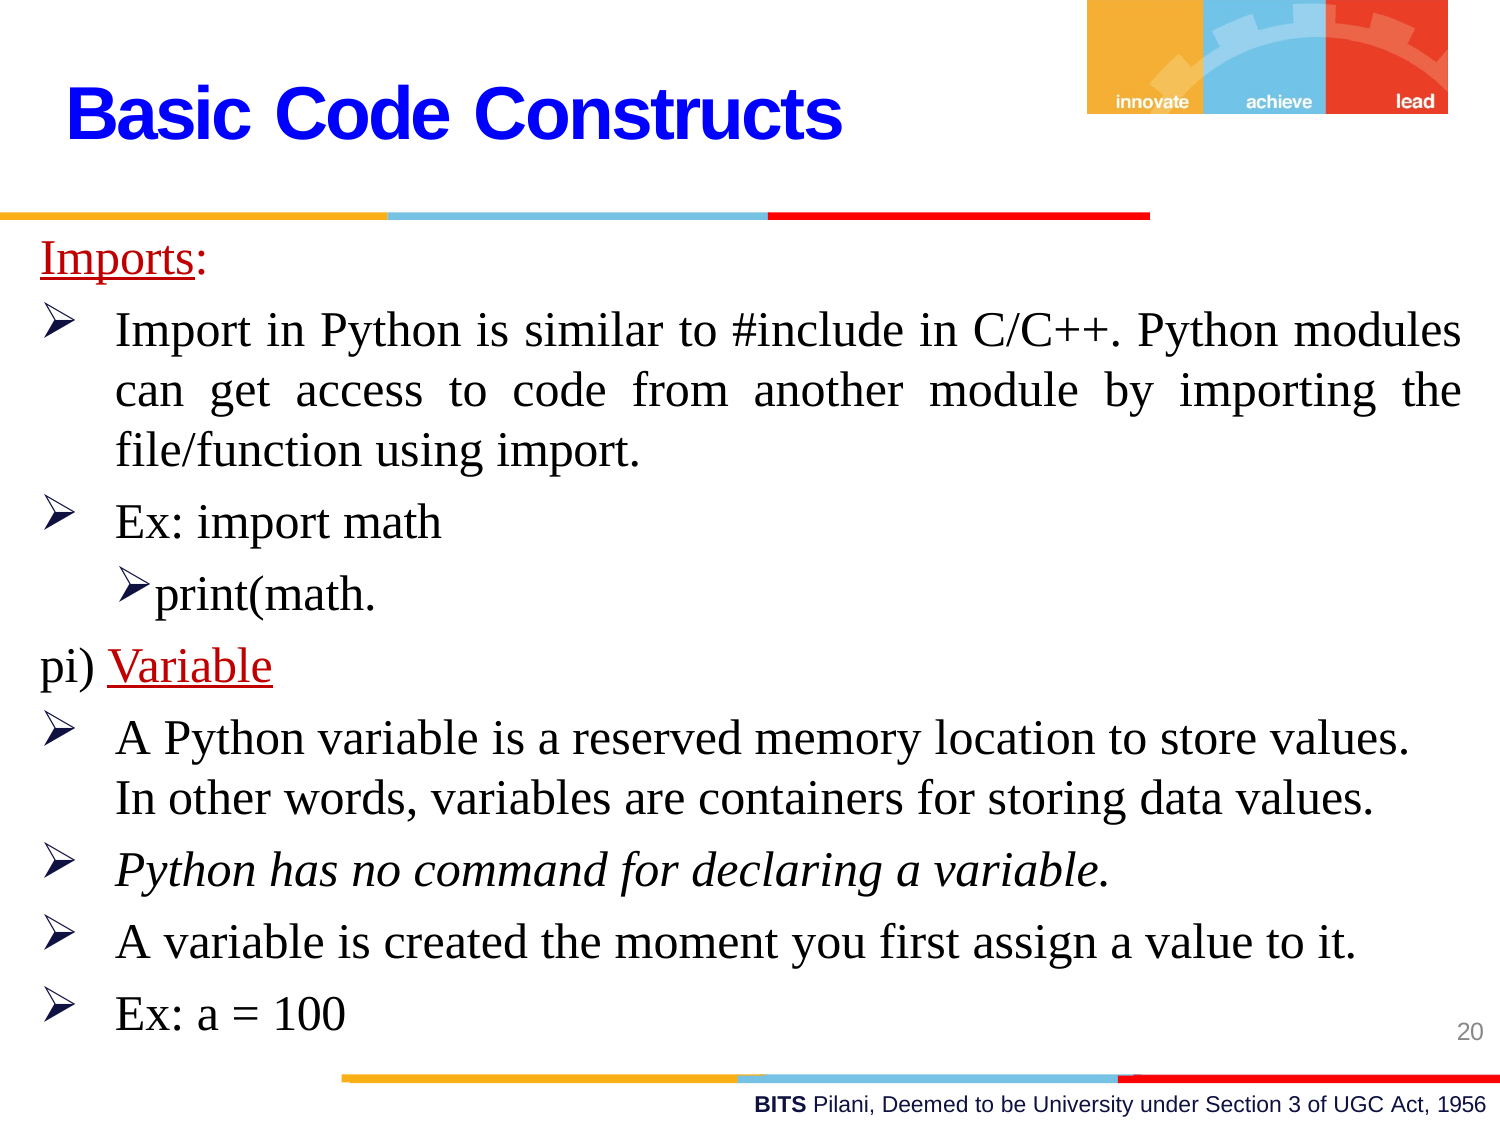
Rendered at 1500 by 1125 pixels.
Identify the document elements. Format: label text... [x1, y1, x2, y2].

picture [1087, 0, 1448, 114]
title Basic Code Constructs [25, 24, 1034, 253]
text_box Imports: Import in Python is similar to #include in C/C++. Python modules can get access to code from another module by importing the file/function using import. Ex: import math print(math.pi) Variable [37, 210, 1463, 693]
footer BITS Pilani, Deemed to be University under Section 3 of UGC Act, 1956 [752, 1089, 1489, 1125]
text_box A Python variable is a reserved memory location to store values. In other words, variables are containers for storing data values. Python has no command for declaring a variable. A variable is created the moment you first assign a value to it. Ex: a = 100 [37, 702, 1463, 1041]
text_box 20 [1454, 1013, 1488, 1046]
